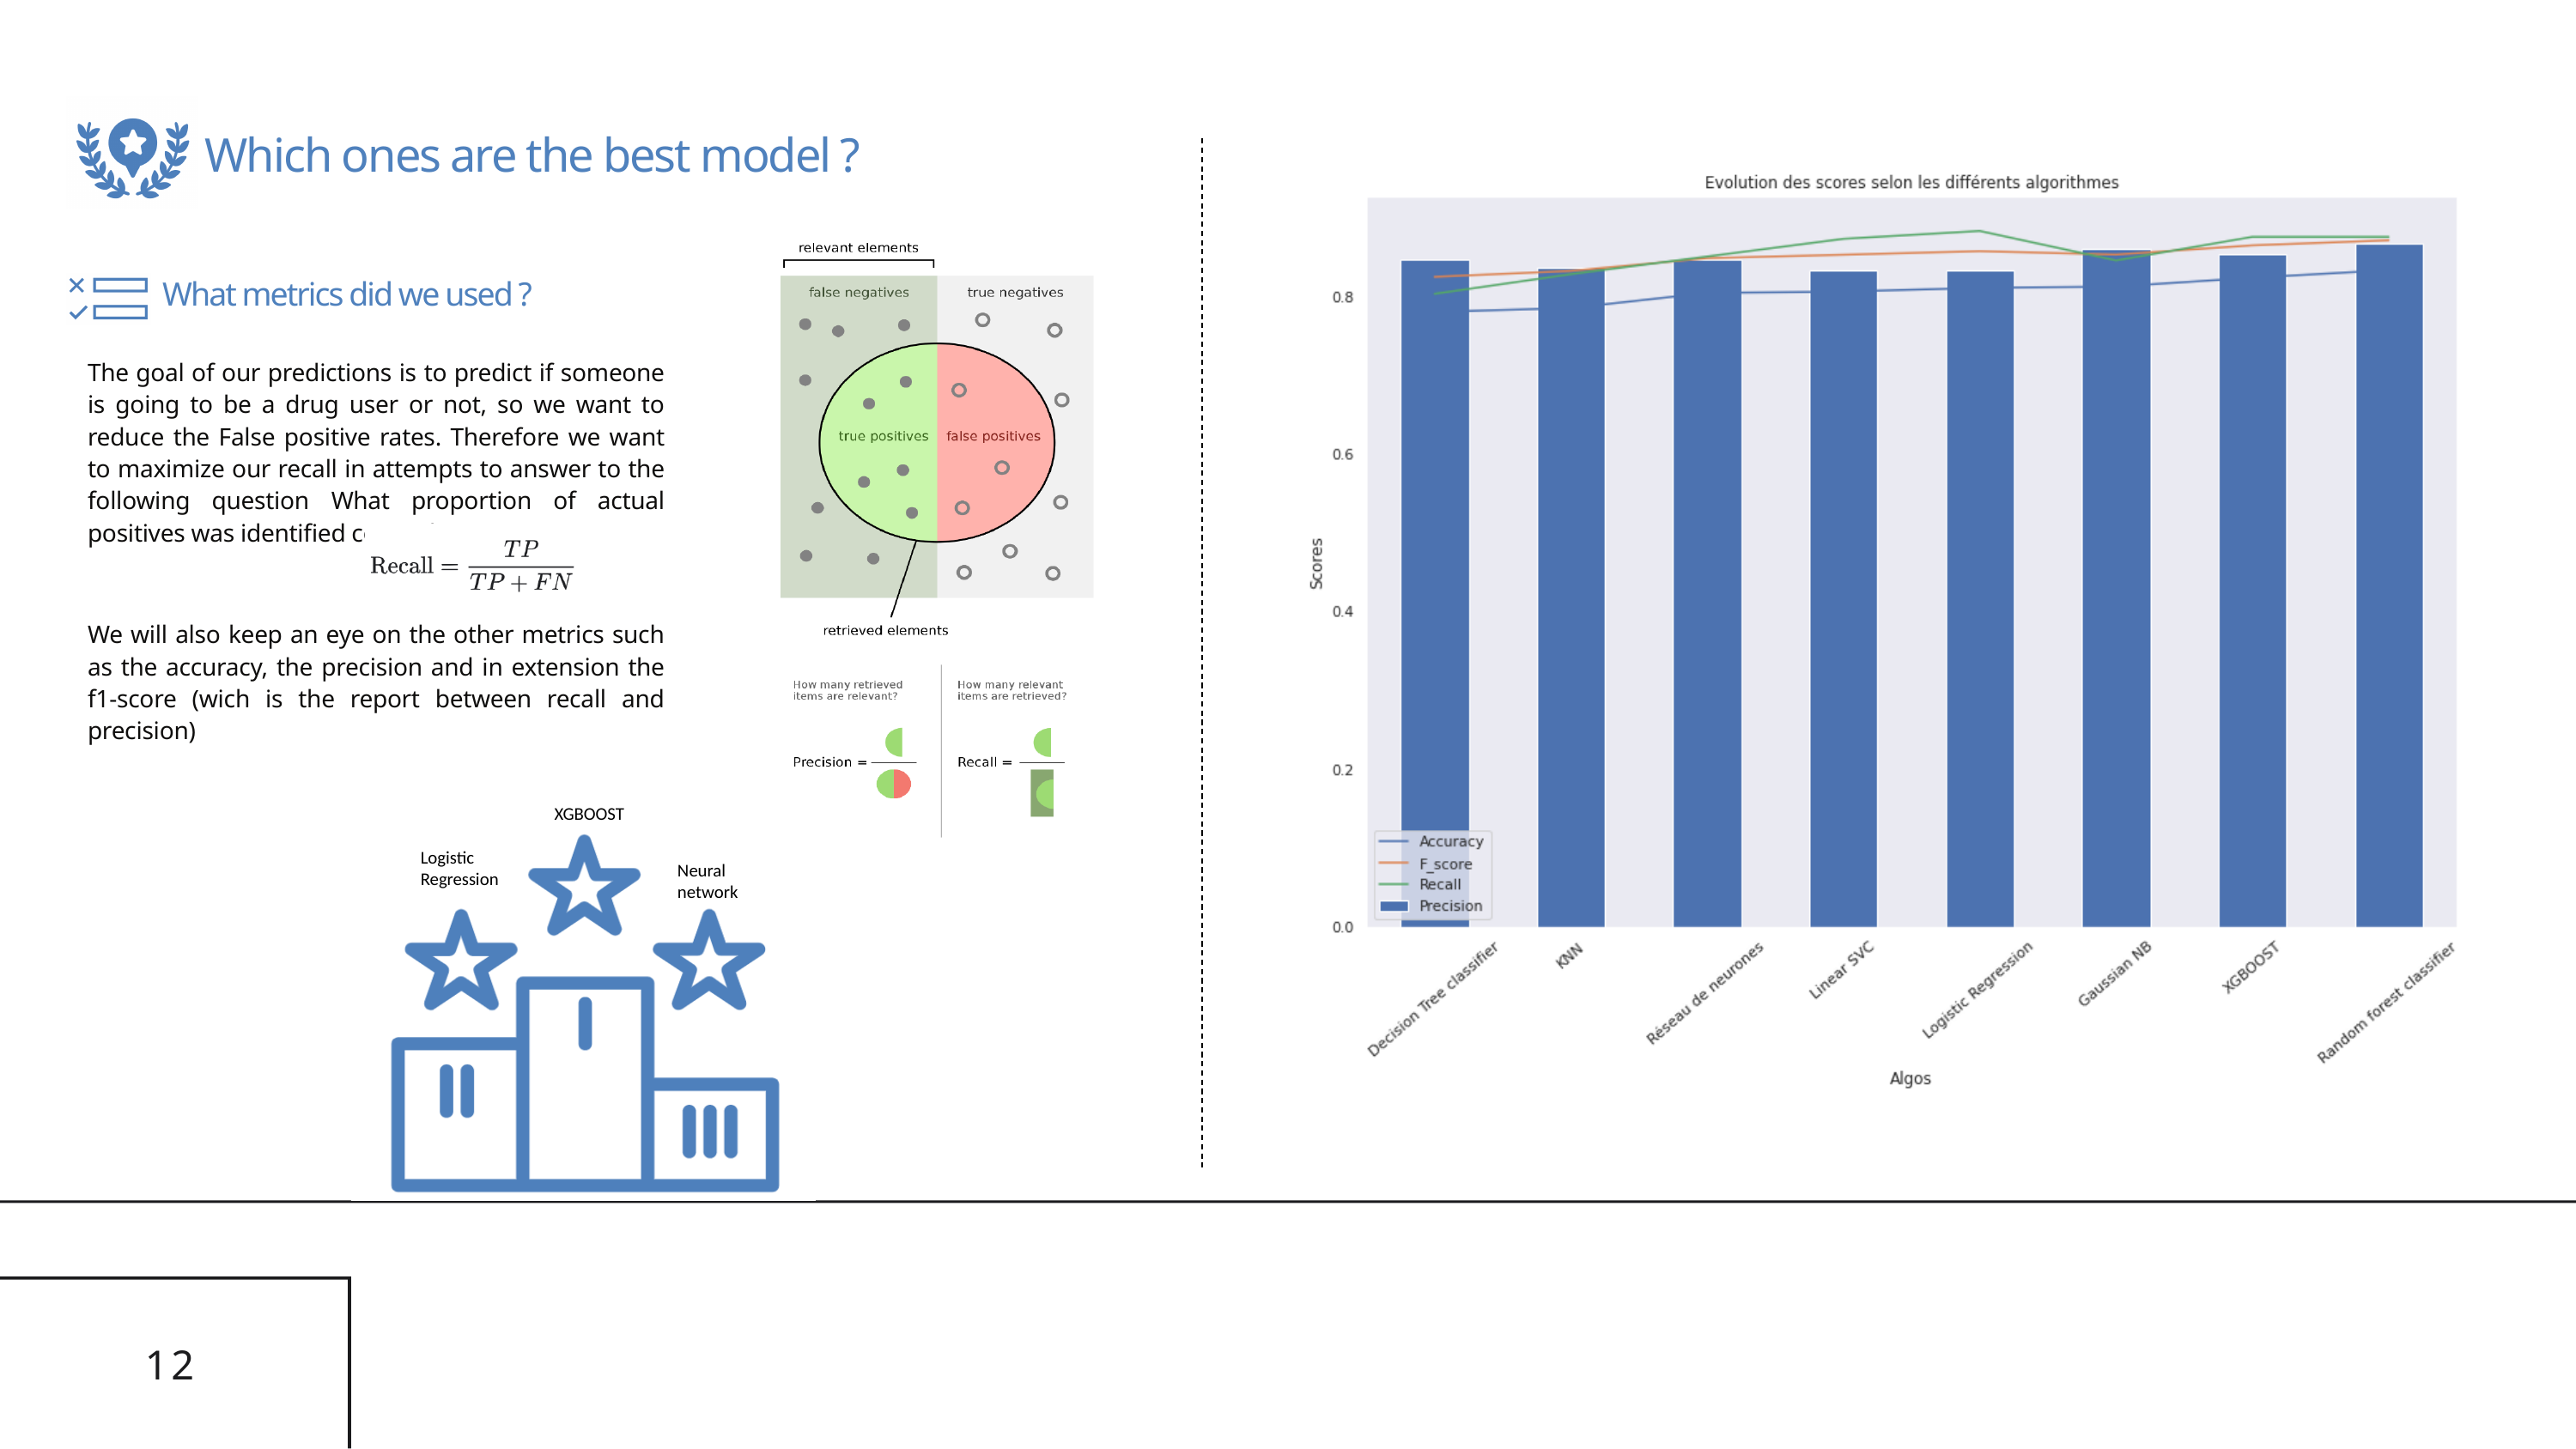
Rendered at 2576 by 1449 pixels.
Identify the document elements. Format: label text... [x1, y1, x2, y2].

text_box [0, 1200, 346, 1203]
picture [364, 524, 580, 600]
text_box [0, 1276, 351, 1449]
picture [350, 228, 1118, 1201]
text_box [819, 1200, 2576, 1203]
text_box XGBOOST [541, 803, 662, 822]
text_box 12 [143, 1346, 198, 1389]
title Which ones are the best model ? [203, 123, 880, 367]
picture [66, 96, 198, 209]
text_box What metrics did we used ? The goal of our predictions is to predict if someone is going to be a drug user or not, so we want to reduce the False positive rates. Therefore we want to maximize our recall in attempts to answer to the following question What proportion of actual positives was identified correctly? We will also keep an eye on the other metrics such as the accuracy, the precision and in extension the f1-score (wich is the report between recall and precision) [85, 271, 701, 803]
picture [66, 273, 151, 325]
picture [1299, 166, 2469, 1098]
